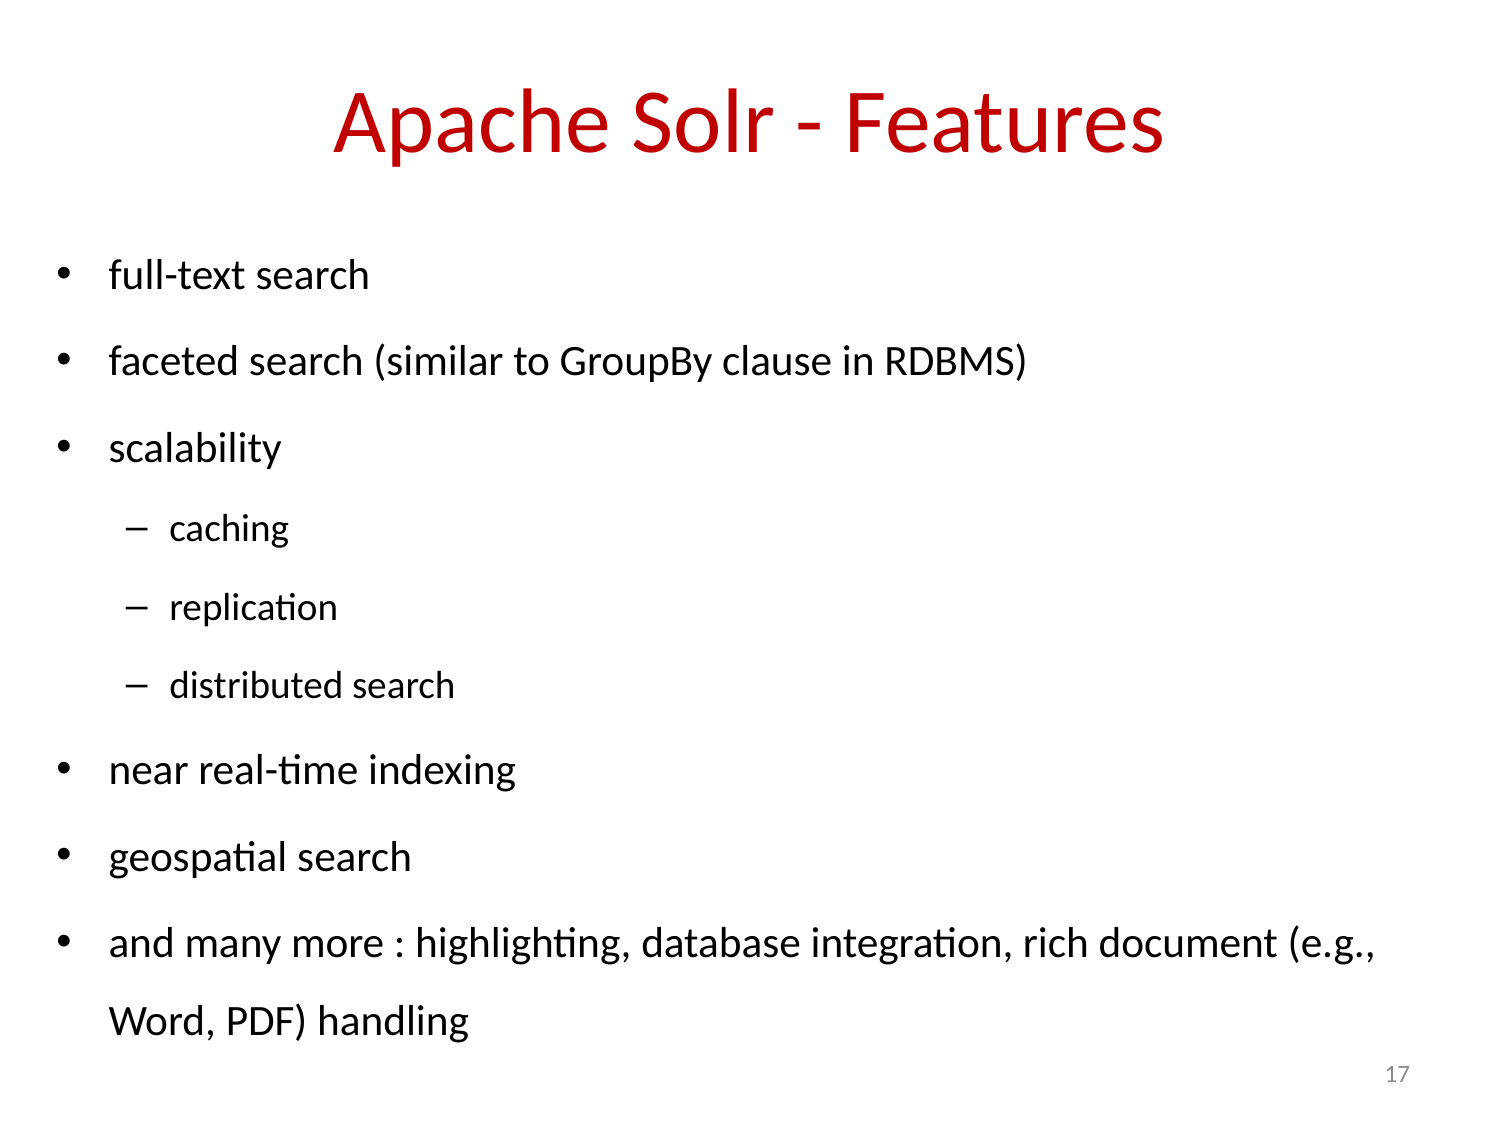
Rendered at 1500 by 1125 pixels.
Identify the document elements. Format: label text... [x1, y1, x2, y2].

list full-text search faceted search (similar to GroupBy clause in RDBMS) scalability caching replication distributed search near real-time indexing geospatial search and many more : highlighting, database integration, rich document (e.g., Word, PDF) handling [41, 212, 1471, 1063]
slide_number 17 [1074, 1042, 1425, 1103]
title Apache Solr - Features [75, 45, 1425, 188]
